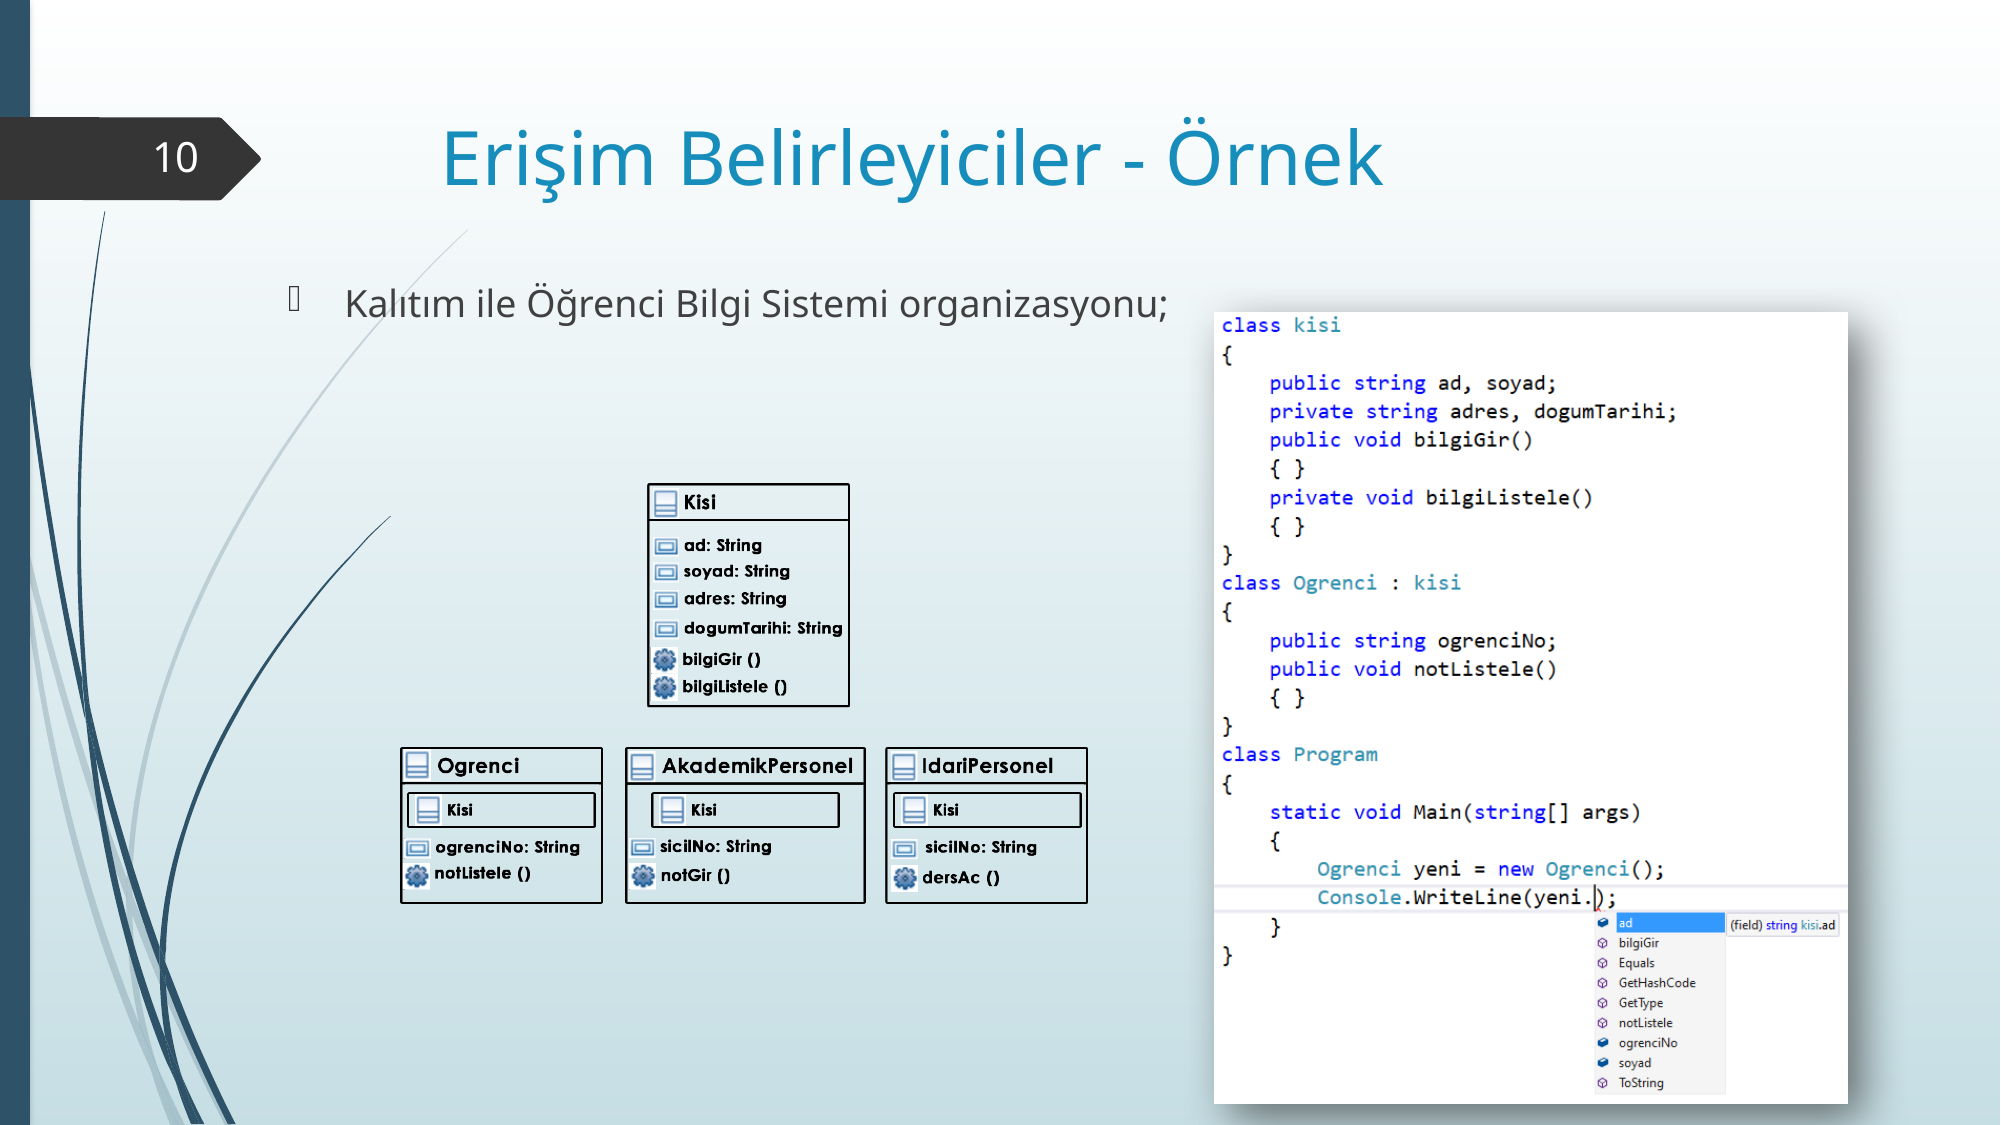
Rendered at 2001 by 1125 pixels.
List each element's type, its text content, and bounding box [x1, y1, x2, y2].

title Erişim Belirleyiciler - Örnek [425, 102, 1888, 272]
picture [1214, 312, 1849, 1104]
picture [400, 482, 1088, 904]
slide_number 10 [87, 129, 216, 190]
text_box Kalıtım ile Öğrenci Bilgi Sistemi organizasyonu; [273, 272, 1902, 1039]
